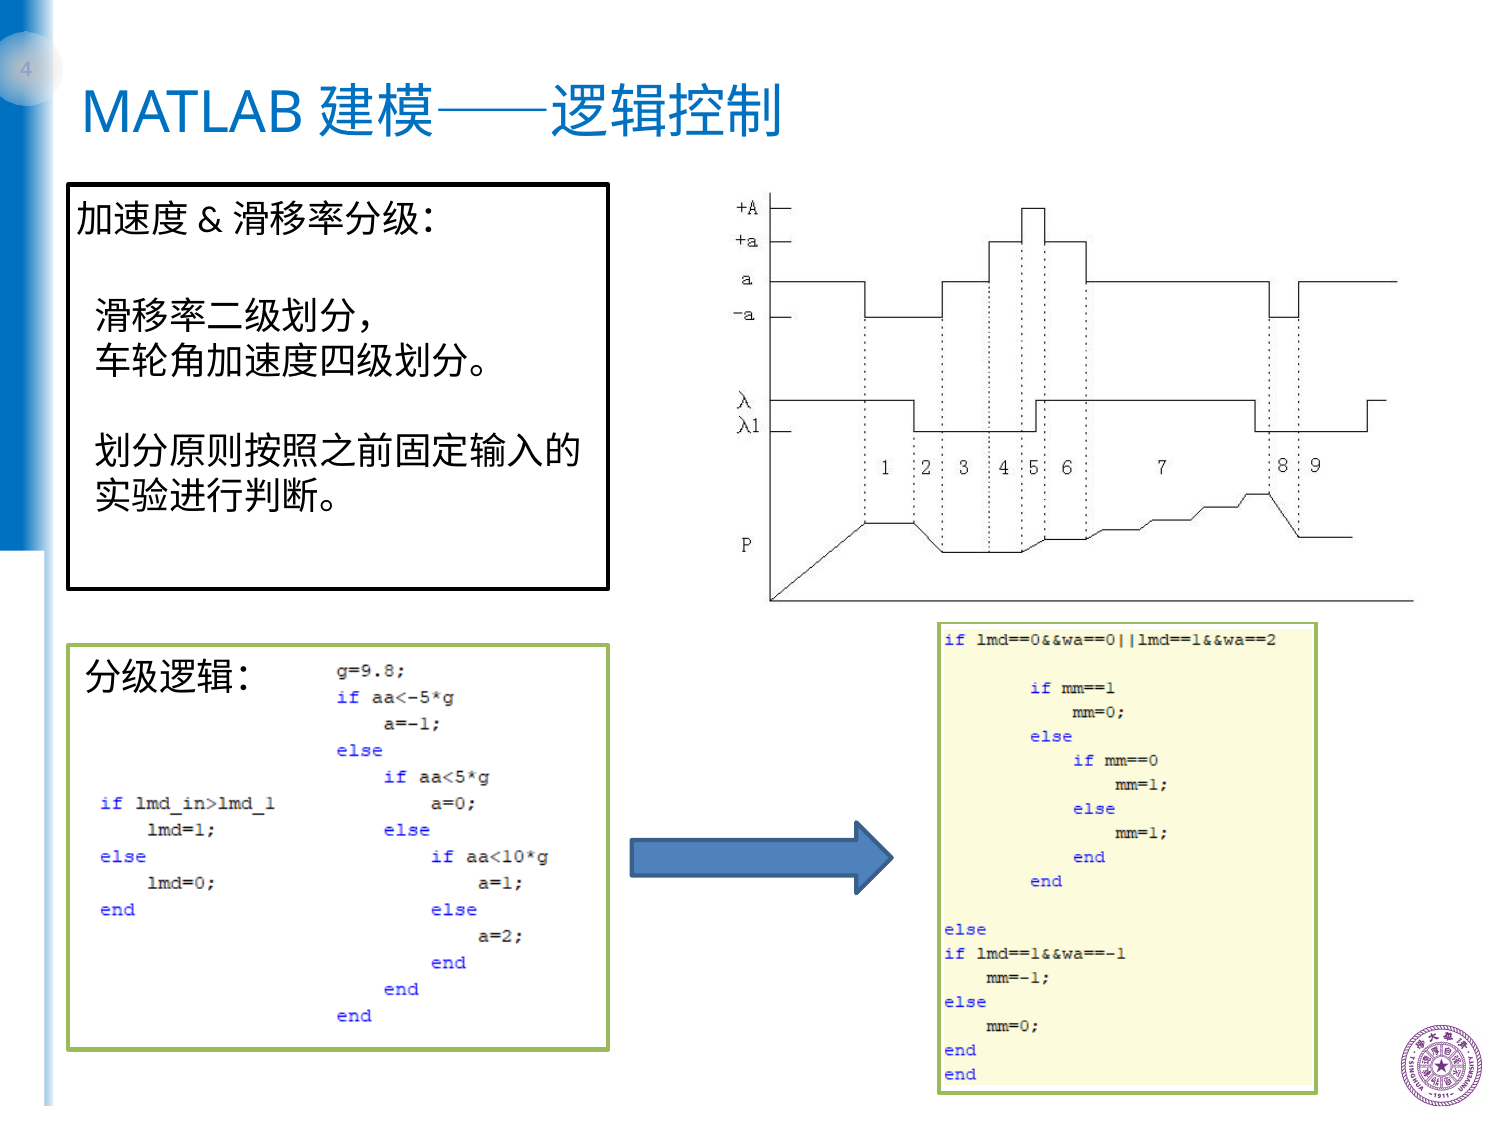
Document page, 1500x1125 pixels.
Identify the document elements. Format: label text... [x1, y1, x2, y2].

slide_number 4 [0, 33, 69, 103]
text_box [937, 631, 944, 1095]
picture [93, 790, 288, 920]
title MATLAB建模——逻辑控制 [64, 45, 1459, 173]
text_box [66, 643, 610, 1052]
picture [943, 629, 1312, 1086]
picture [1400, 1024, 1483, 1107]
text_box 分级逻辑： [69, 645, 287, 705]
text_box [1310, 630, 1318, 1095]
picture [332, 656, 588, 1033]
text_box [629, 820, 894, 896]
text_box [66, 182, 610, 591]
text_box 加速度&滑移率分级： [61, 187, 472, 248]
text_box 滑移率二级划分， 车轮角加速度四级划分。 划分原则按照之前固定输入的 实验进行判断。 [79, 284, 597, 525]
picture [702, 182, 1430, 622]
